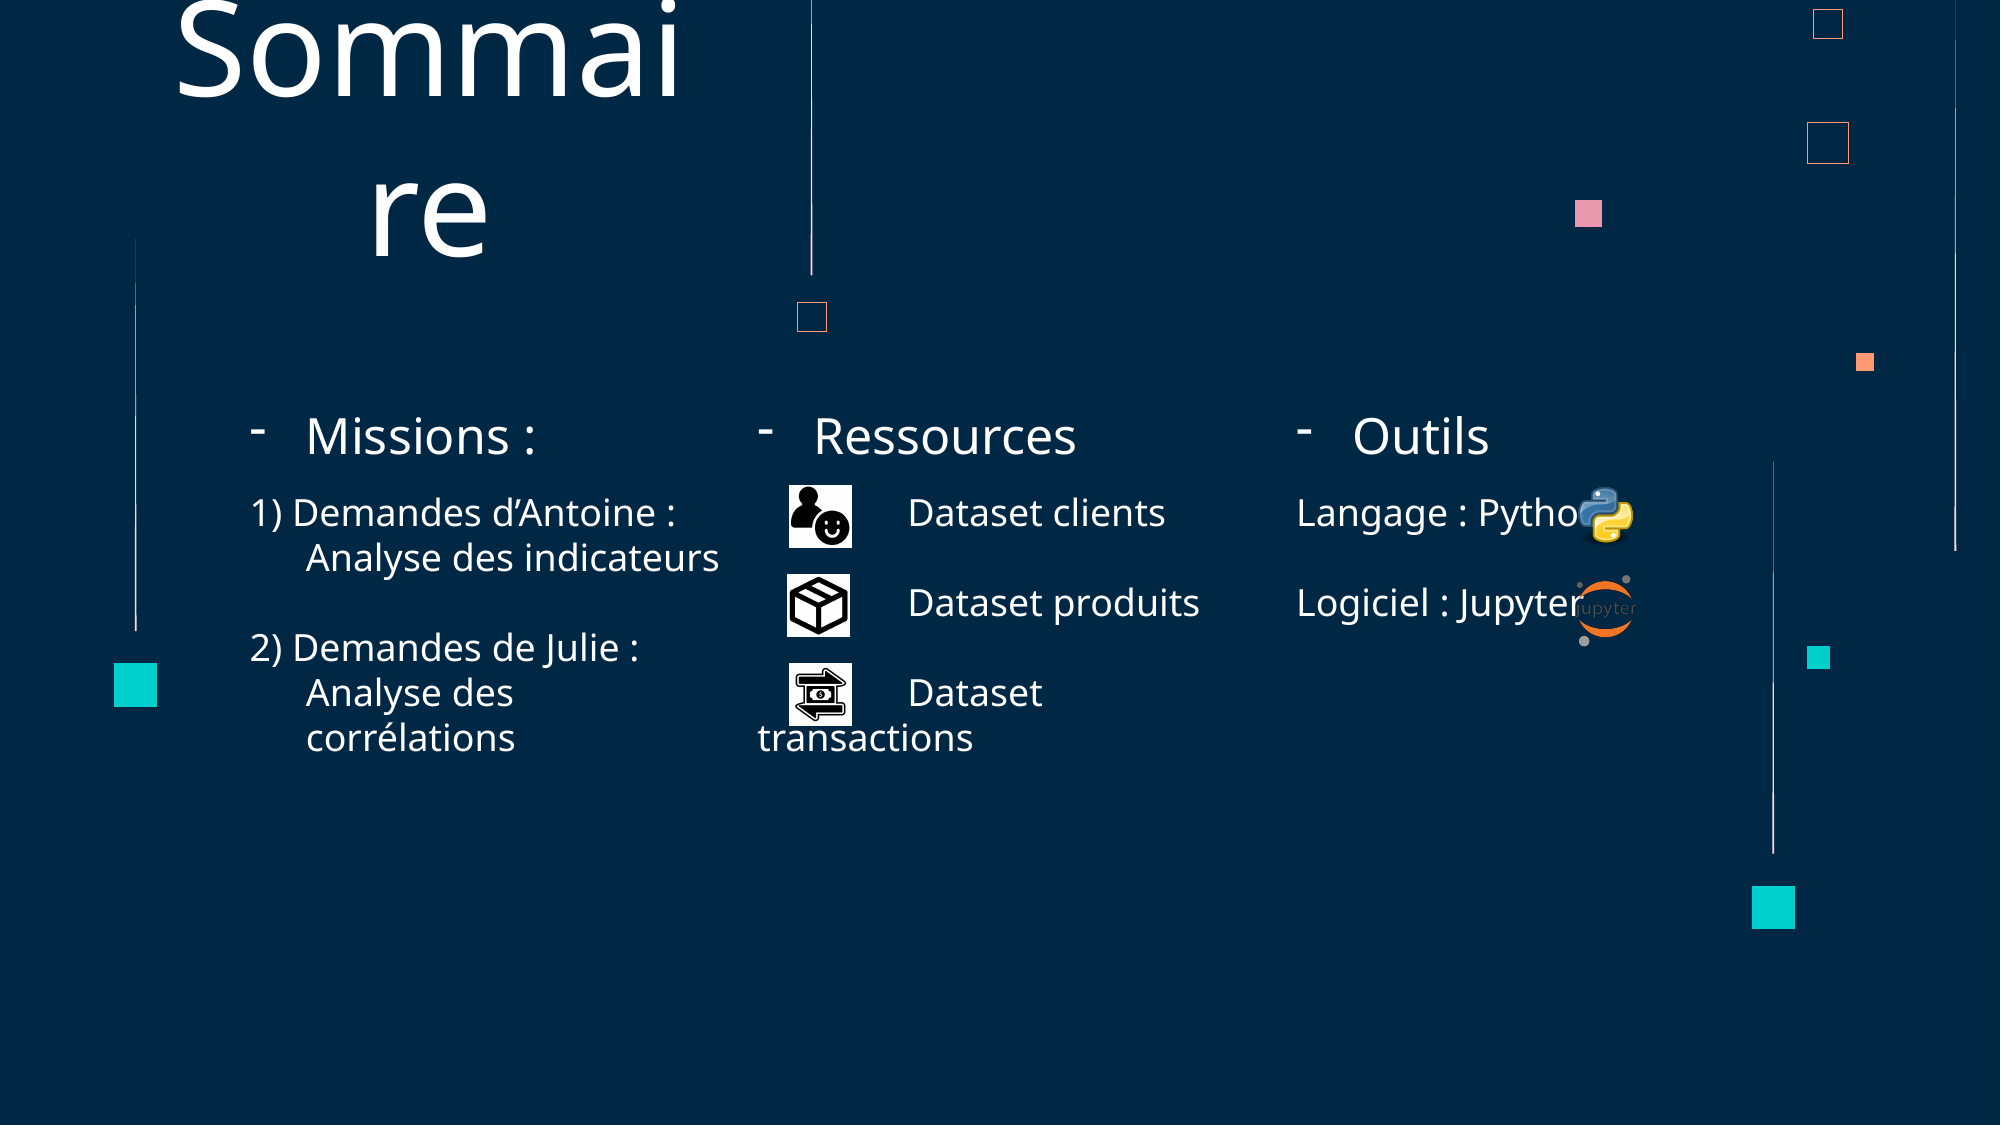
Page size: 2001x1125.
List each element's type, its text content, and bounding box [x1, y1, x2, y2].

picture [788, 663, 852, 727]
picture [1573, 485, 1637, 549]
picture [788, 485, 852, 549]
picture [786, 574, 850, 638]
text_box Outils Langage : Python Logiciel : Jupyter [1262, 389, 1785, 854]
picture [1573, 574, 1637, 648]
text_box Ressources Dataset clients Dataset produits Dataset transactions [723, 389, 1246, 854]
title Sommaire [135, 31, 724, 215]
subtitle Missions : 1) Demandes d’Antoine : Analyse des indicateurs 2) Demandes de Julie : Analyse des corrélations [215, 389, 723, 854]
